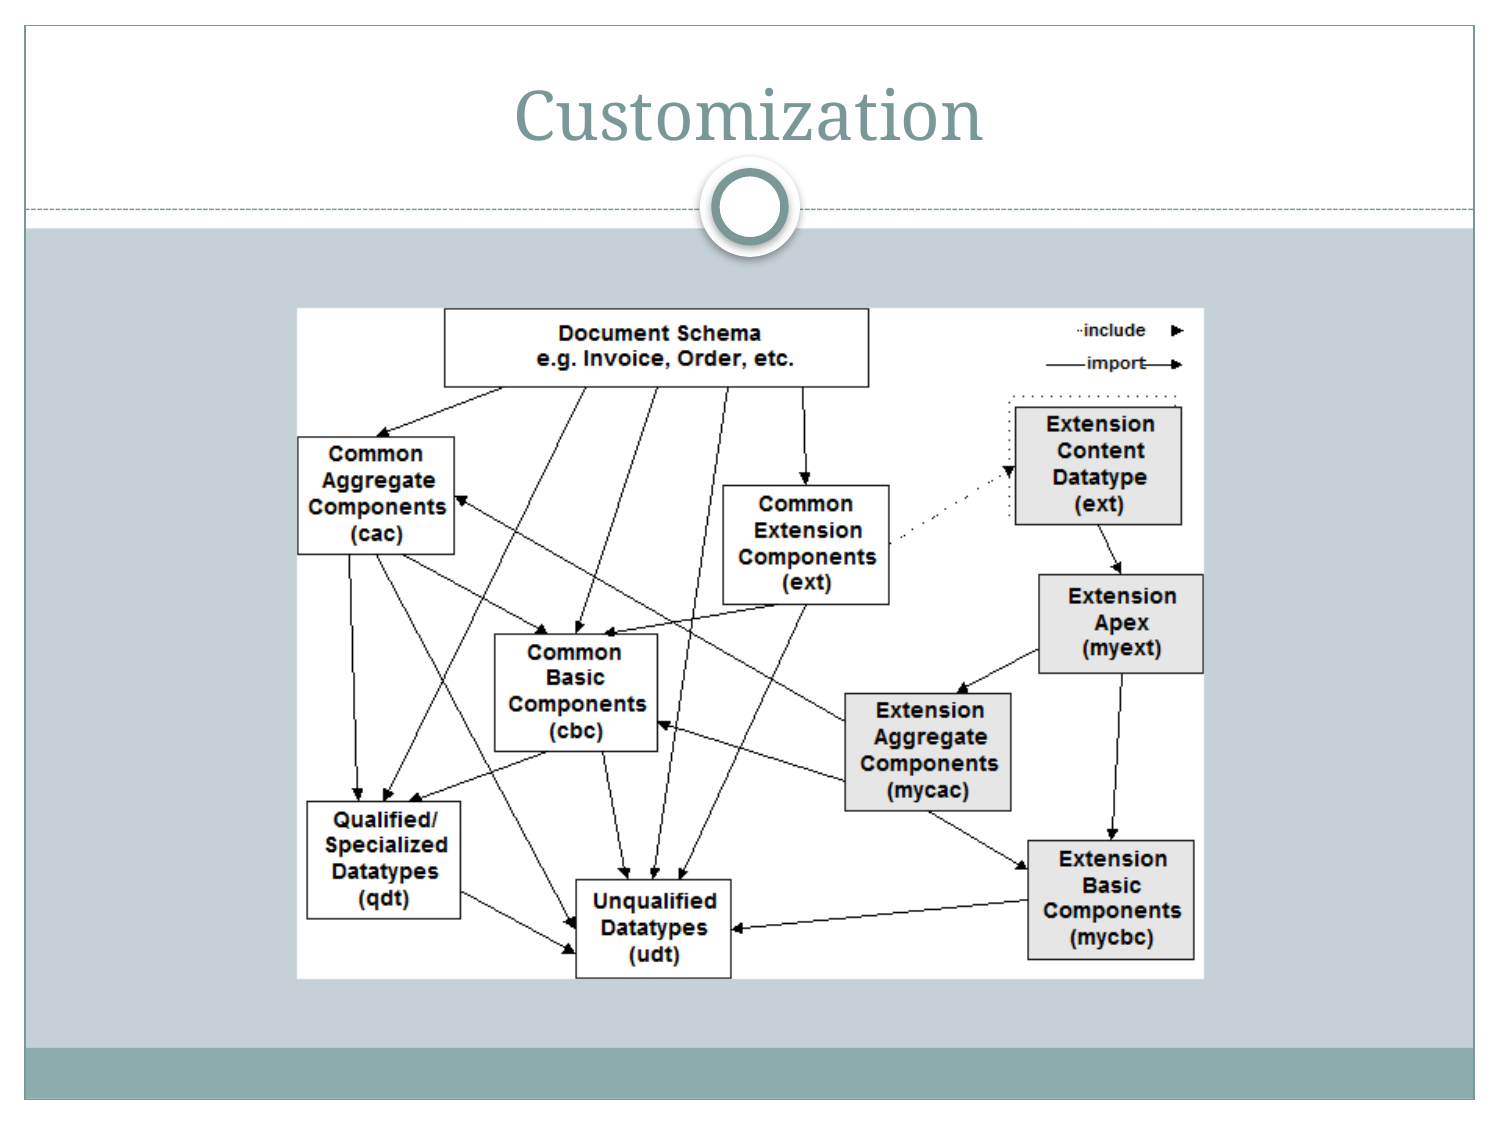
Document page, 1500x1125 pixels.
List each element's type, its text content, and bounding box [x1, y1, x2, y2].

picture [291, 302, 1209, 985]
title Customization [49, 37, 1450, 162]
